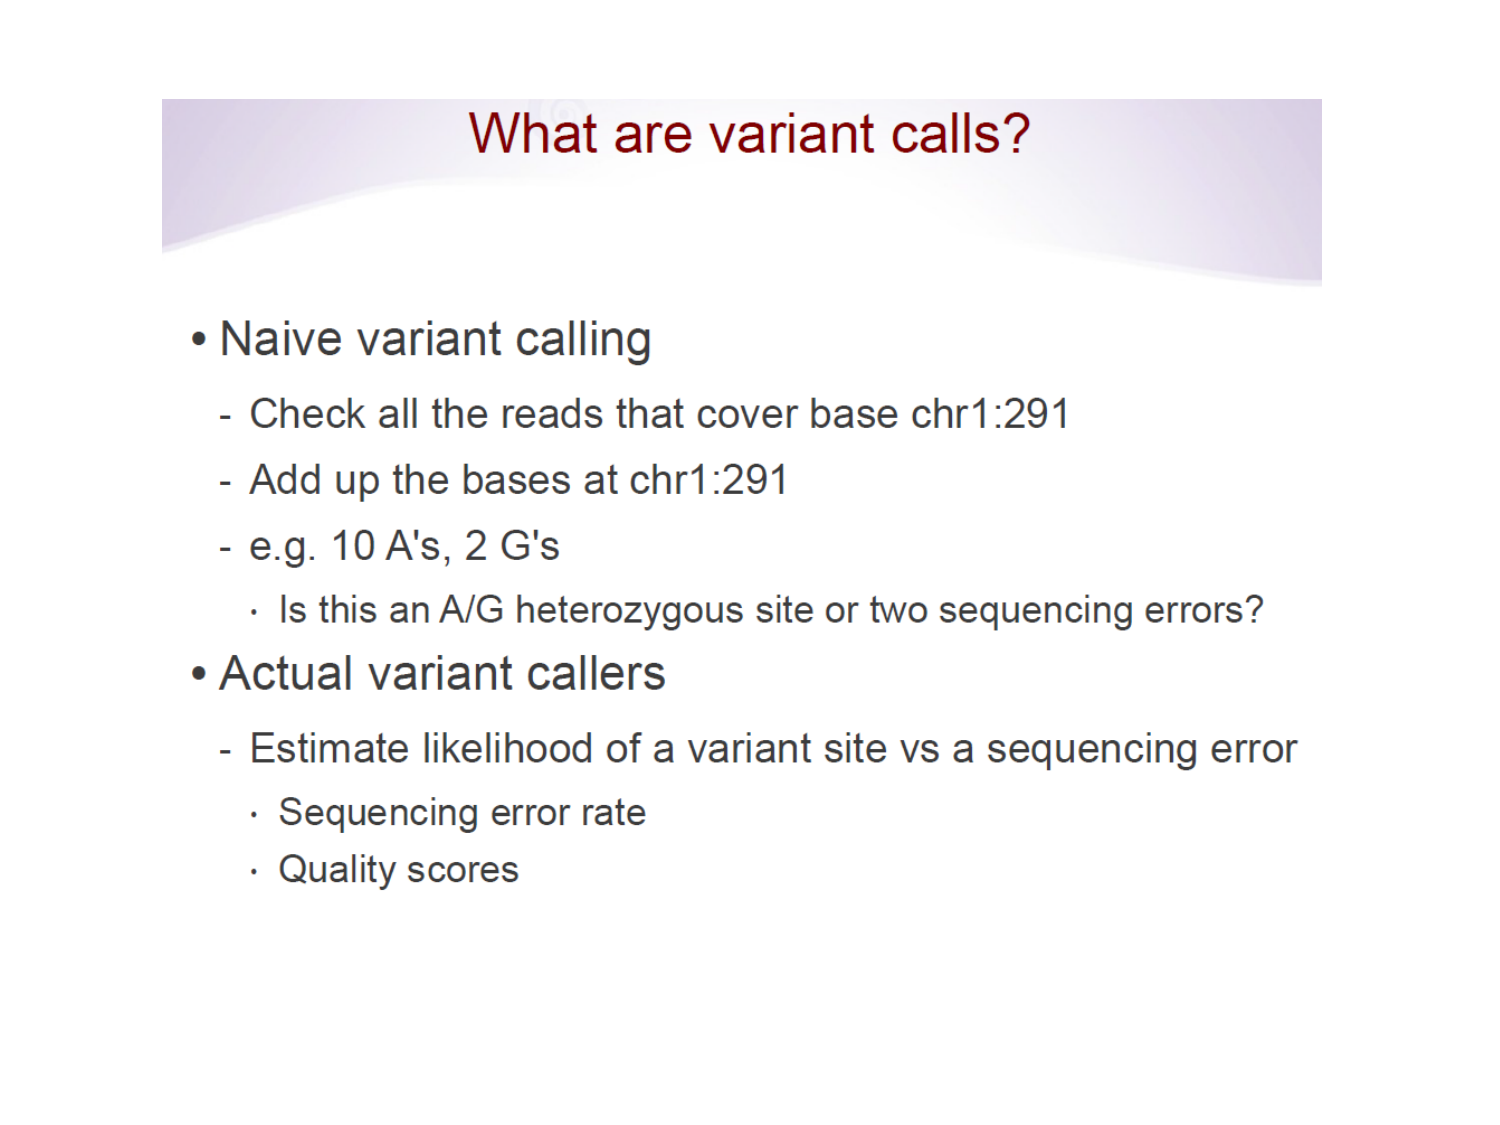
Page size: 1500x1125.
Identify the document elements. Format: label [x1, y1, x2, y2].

picture [162, 99, 1322, 946]
